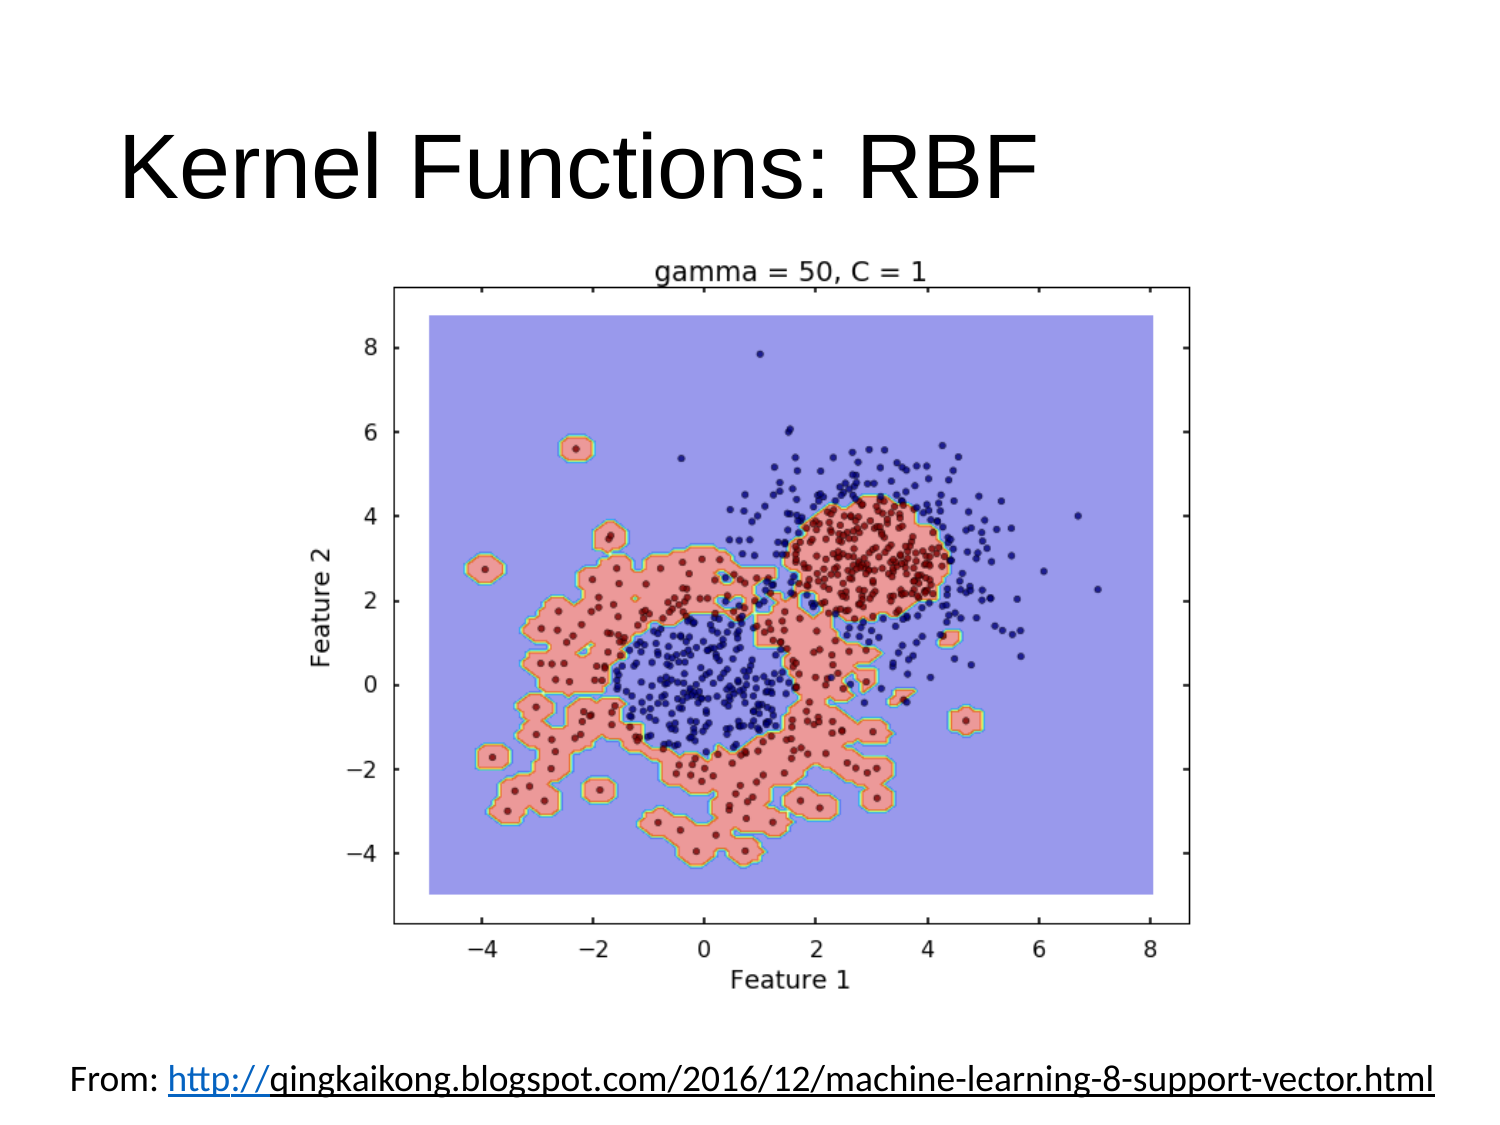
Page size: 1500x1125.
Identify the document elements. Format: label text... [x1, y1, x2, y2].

text_box From: http://qingkaikong.blogspot.com/2016/12/machine-learning-8-support-vector.html [55, 1046, 1477, 1107]
picture [301, 250, 1199, 1004]
title Kernel Functions: RBF [103, 59, 1397, 278]
